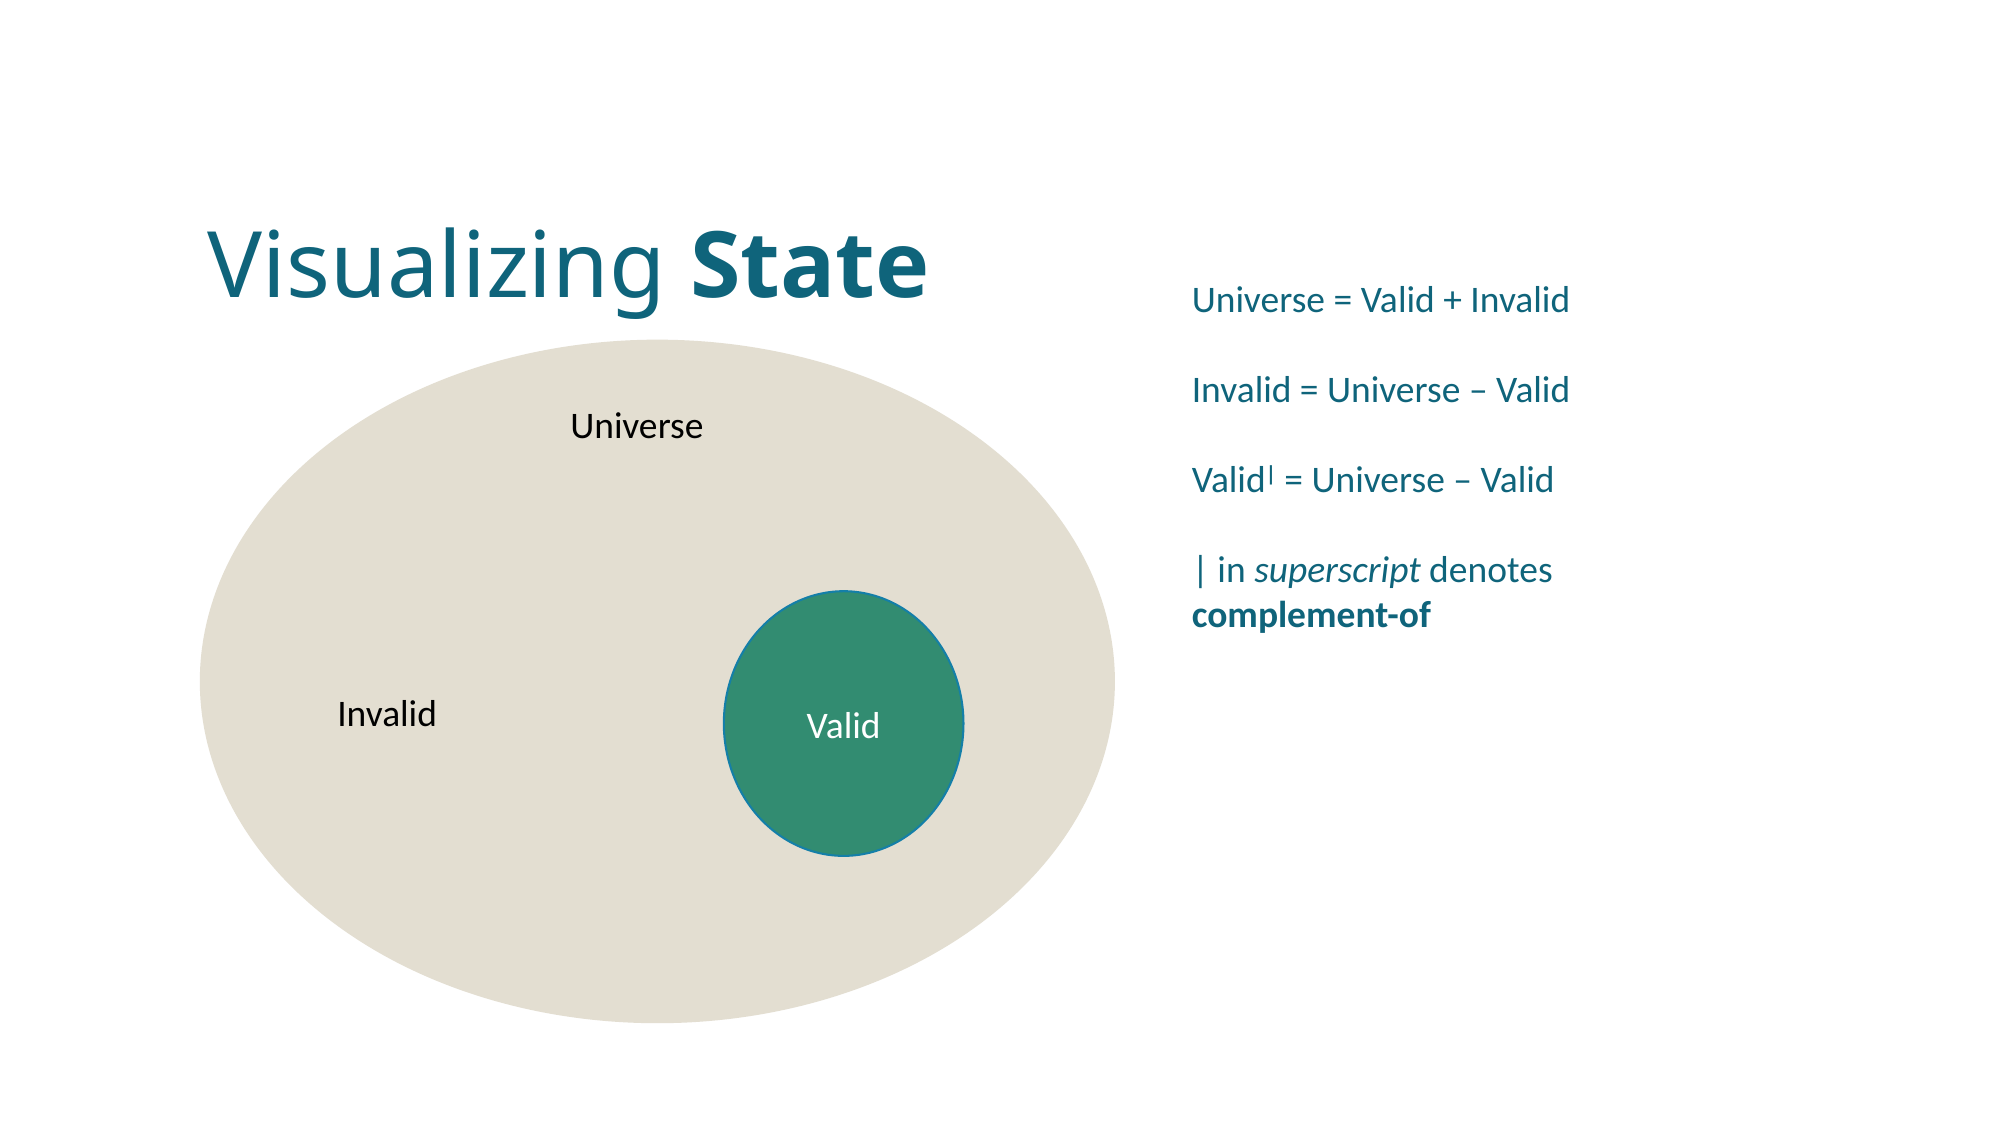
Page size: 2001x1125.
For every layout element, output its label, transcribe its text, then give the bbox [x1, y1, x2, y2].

title Visualizing State [192, 142, 1800, 394]
text_box Invalid [322, 681, 452, 742]
text_box [199, 339, 1115, 1024]
text_box Valid [722, 590, 965, 857]
text_box Universe [555, 393, 719, 453]
text_box Universe = Valid + Invalid Invalid = Universe – Valid Valid| = Universe – Valid | in superscript denotes complement-of [1177, 267, 1753, 688]
